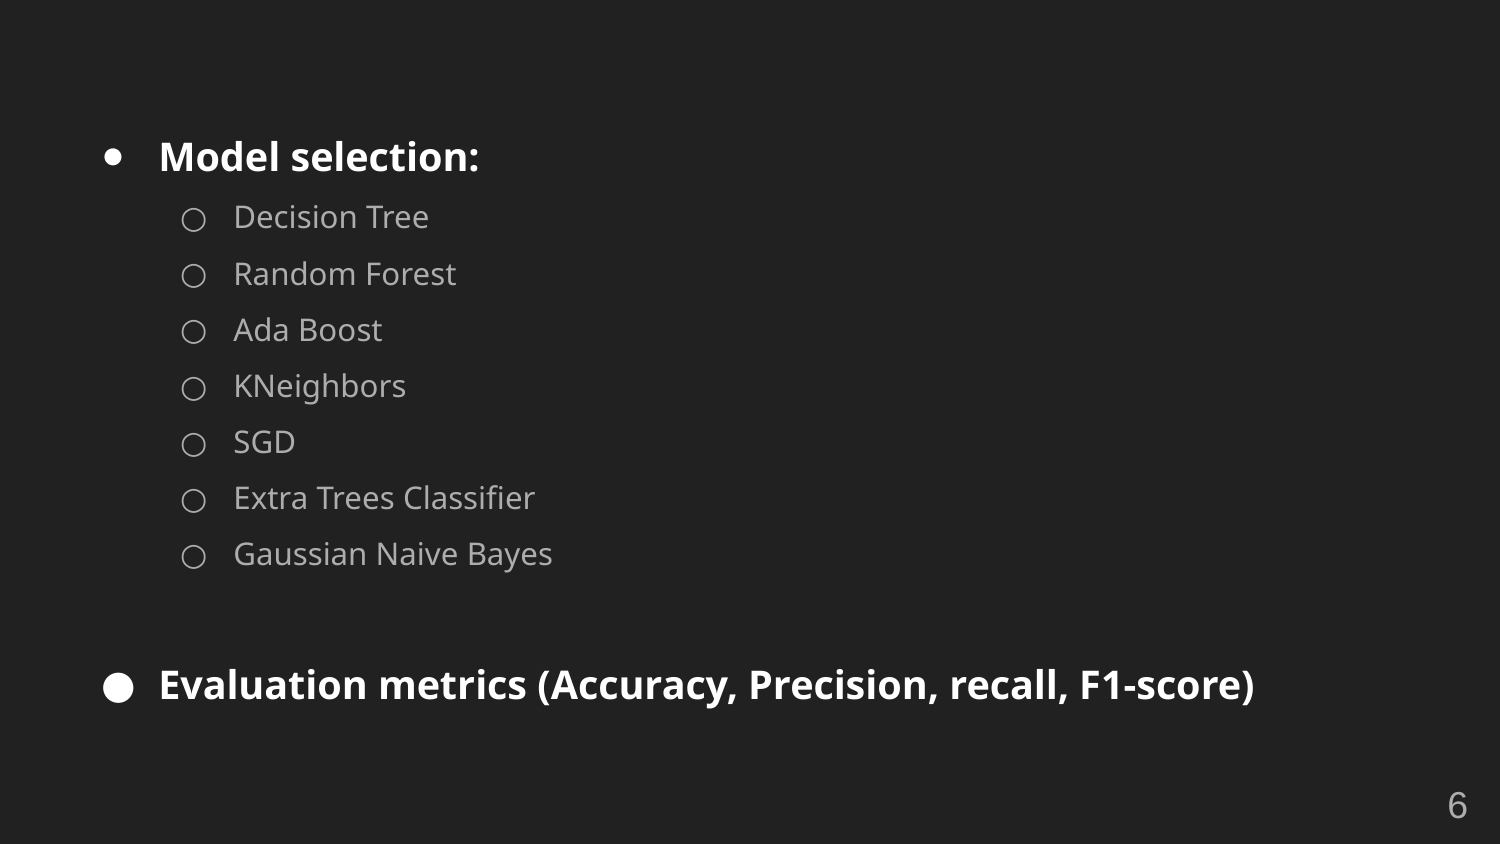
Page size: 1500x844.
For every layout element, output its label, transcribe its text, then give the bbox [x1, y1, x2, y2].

text_box Model selection: Decision Tree Random Forest Ada Boost KNeighbors SGD Extra Trees Classifier Gaussian Naive Bayes Evaluation metrics (Accuracy, Precision, recall, F1-score) [68, 92, 1453, 727]
text_box 6 [1432, 765, 1489, 833]
